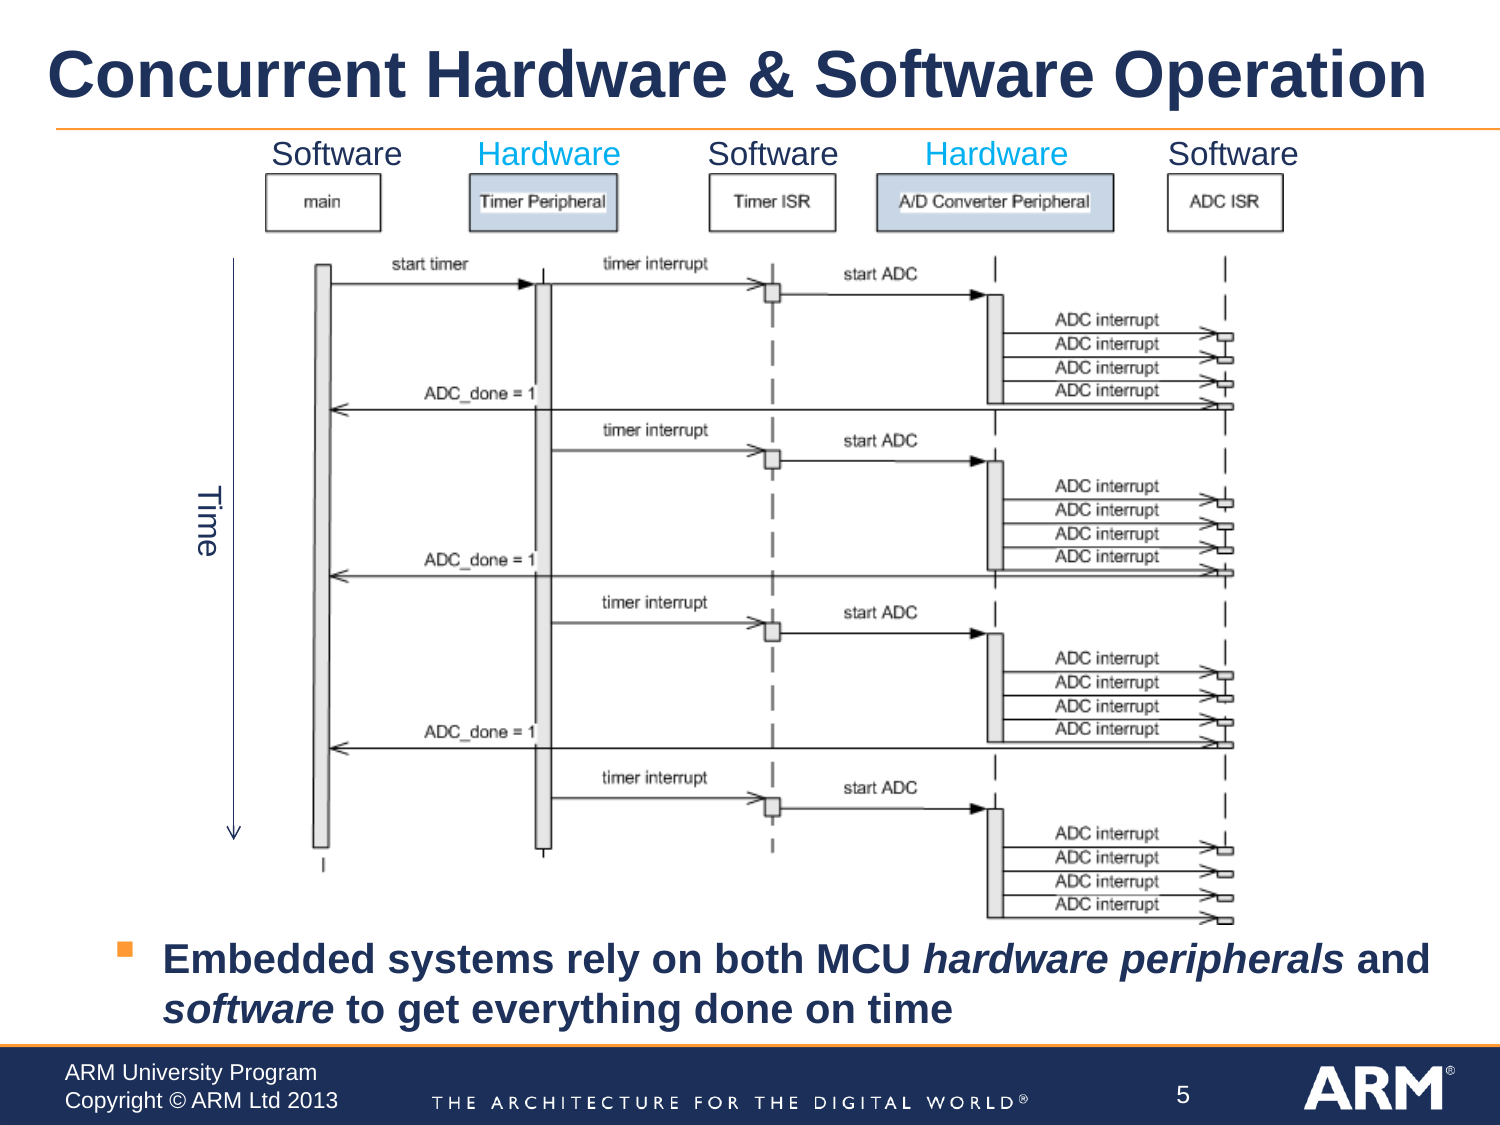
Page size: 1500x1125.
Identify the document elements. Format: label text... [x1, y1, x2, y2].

list Embedded systems rely on both MCU hardware peripherals and software to get everything done on time [99, 924, 1488, 1101]
title Concurrent Hardware & Software Operation [34, 1, 1500, 141]
picture [0, 1048, 1500, 1125]
picture [302, 1101, 309, 1107]
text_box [184, 124, 1313, 926]
